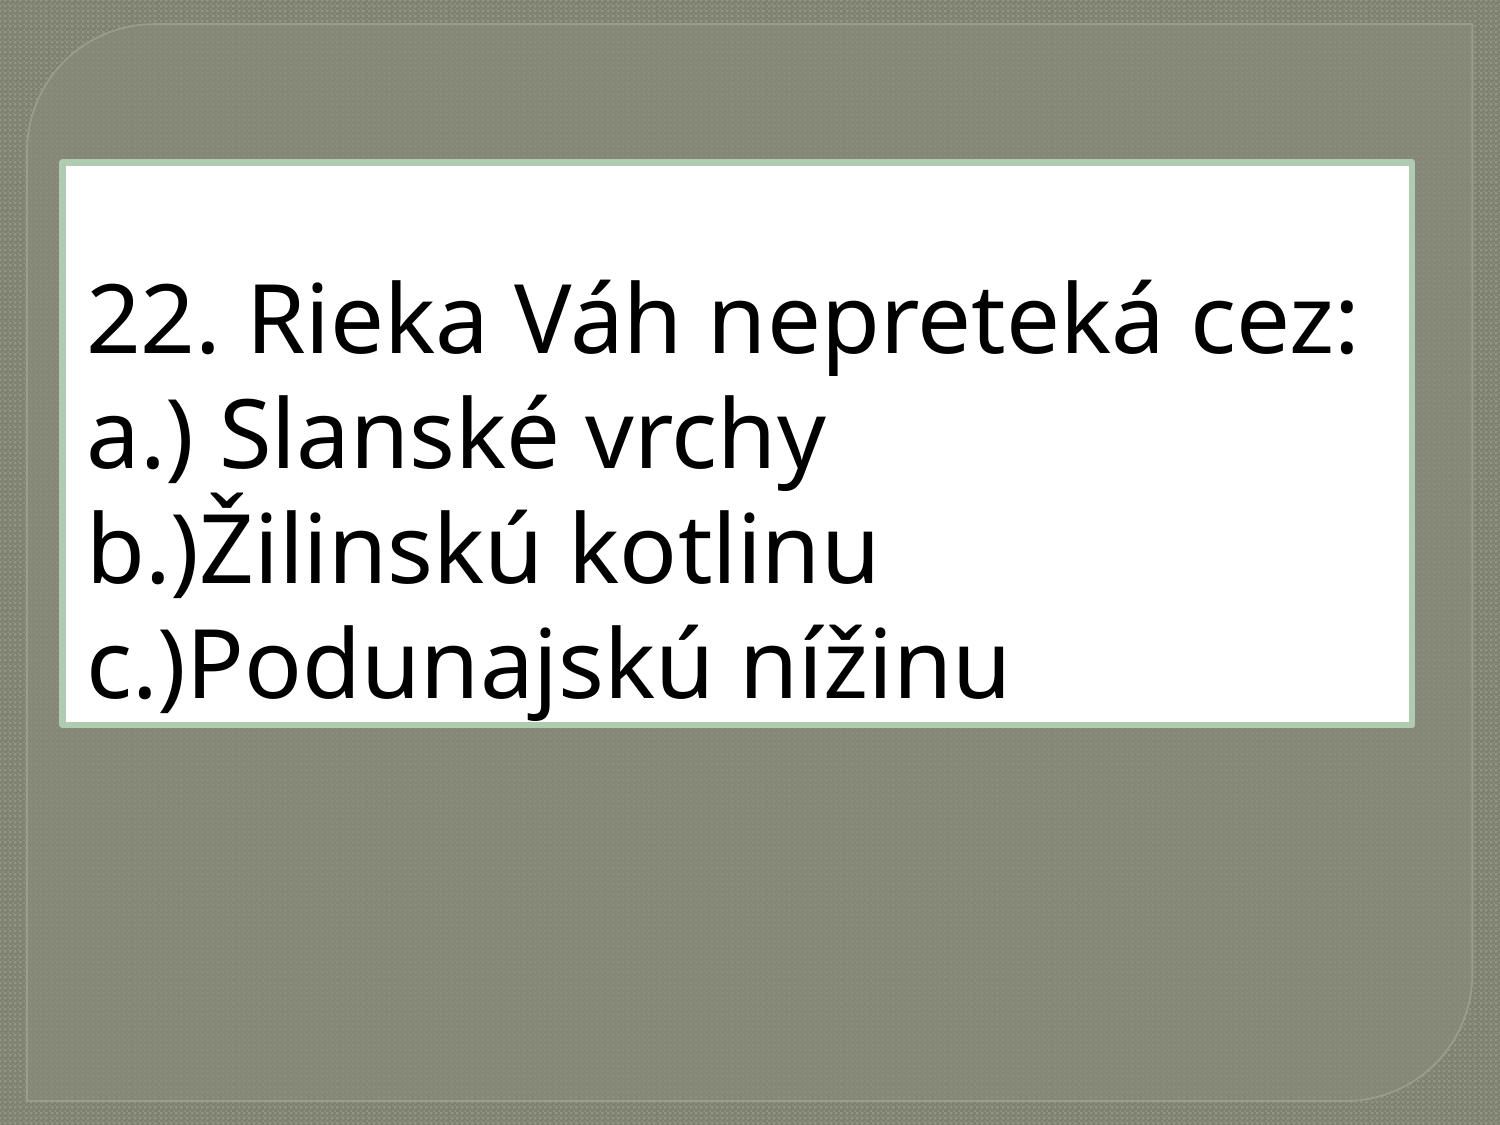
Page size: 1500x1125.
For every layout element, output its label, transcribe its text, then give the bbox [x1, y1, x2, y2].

text_box 22. Rieka Váh nepreteká cez: a.) Slanské vrchy b.)Žilinskú kotlinu c.)Podunajskú nížinu [59, 159, 1415, 728]
